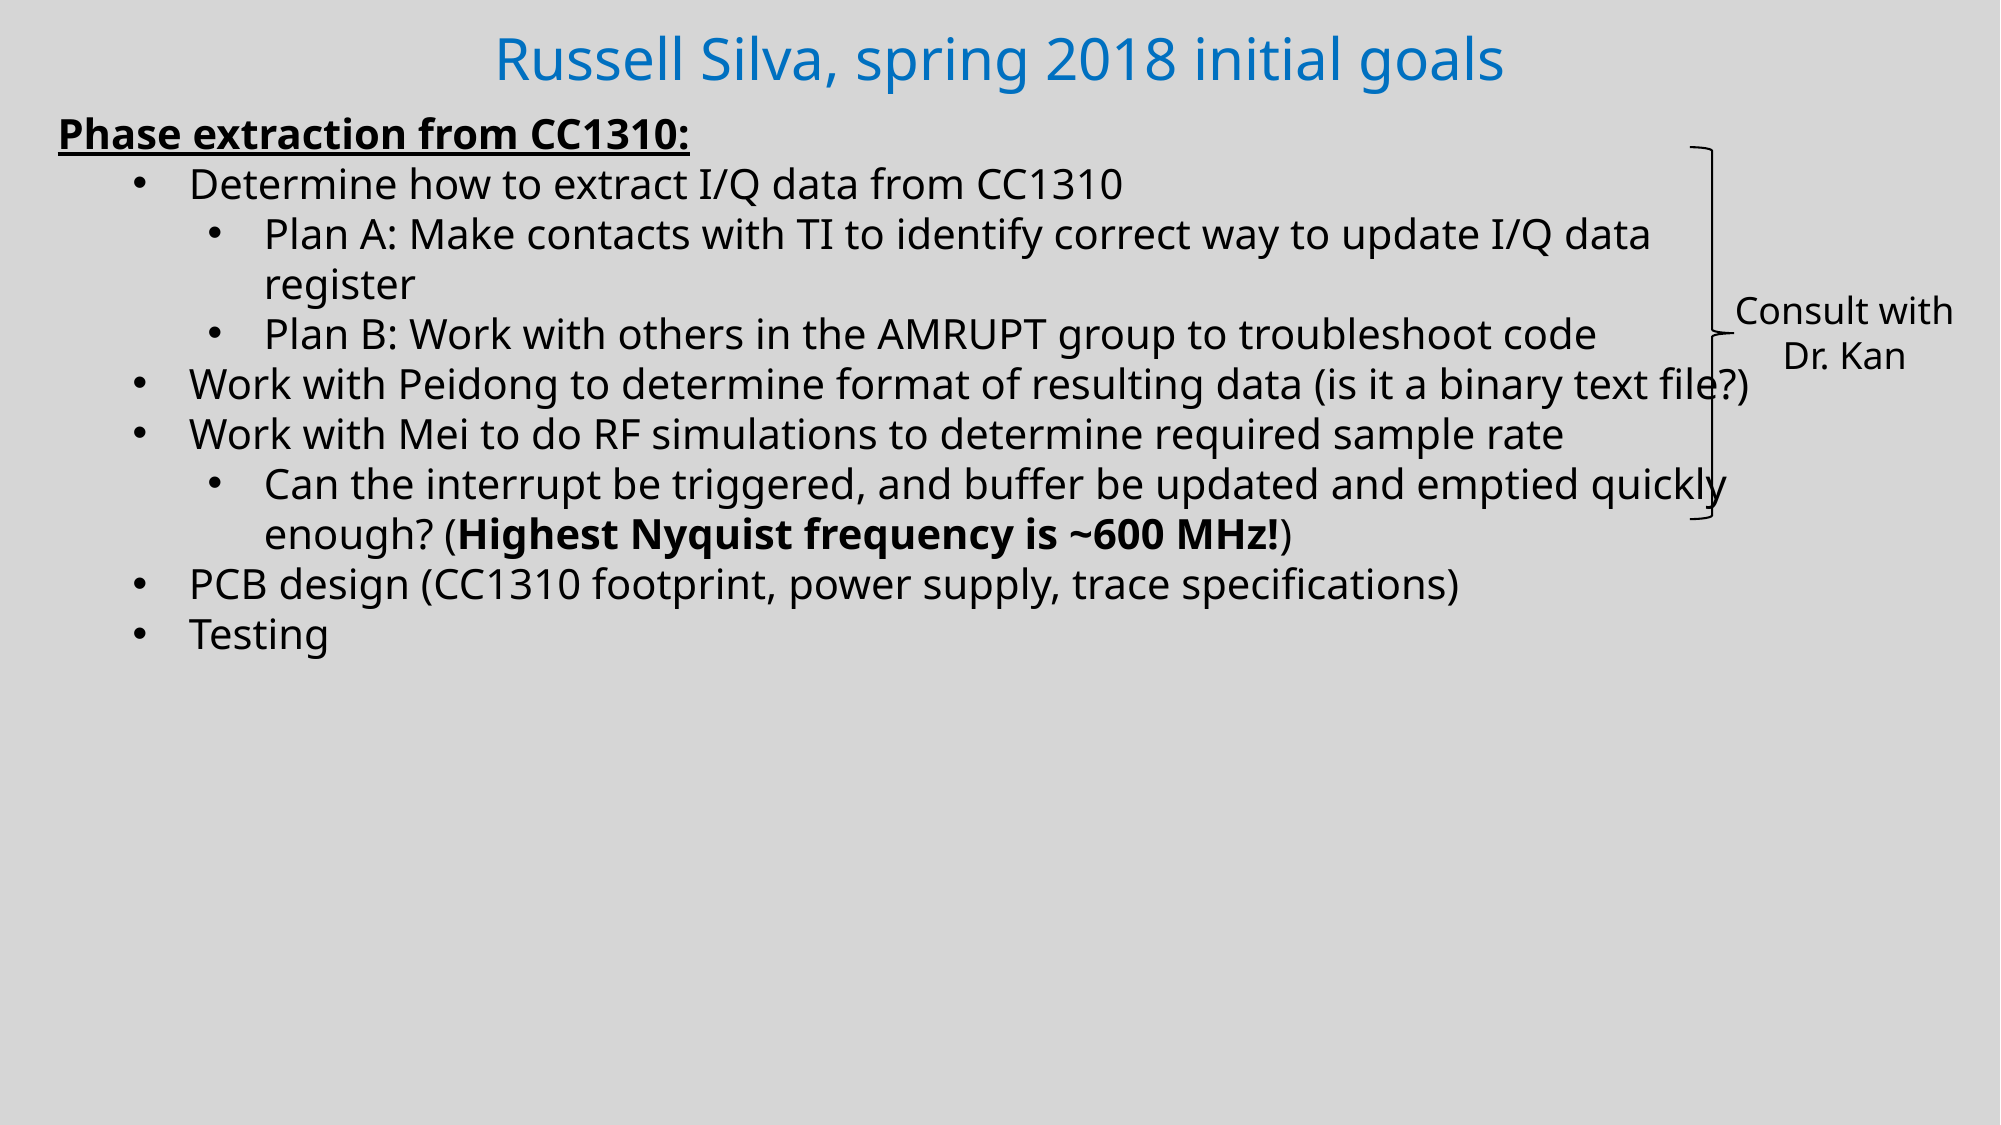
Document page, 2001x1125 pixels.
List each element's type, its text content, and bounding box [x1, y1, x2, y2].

text_box [1689, 146, 1719, 520]
text_box Consult with Dr. Kan [1719, 280, 1970, 385]
text_box Russell Silva, spring 2018 initial goals [270, 14, 1730, 99]
text_box Phase extraction from CC1310: Determine how to extract I/Q data from CC1310 Plan A: Make contacts with TI to identify correct way to update I/Q data register Plan B: Work with others in the AMRUPT group to troubleshoot code Work with Peidong to determine format of resulting data (is it a binary text file?) Work with Mei to do RF simulations to determine required sample rate Can the interrupt be triggered, and buffer be updated and emptied quickly enough? (Highest Nyquist frequency is ~600 MHz!) PCB design (CC1310 footprint, power supply, trace specifications) Testing [42, 100, 1768, 666]
